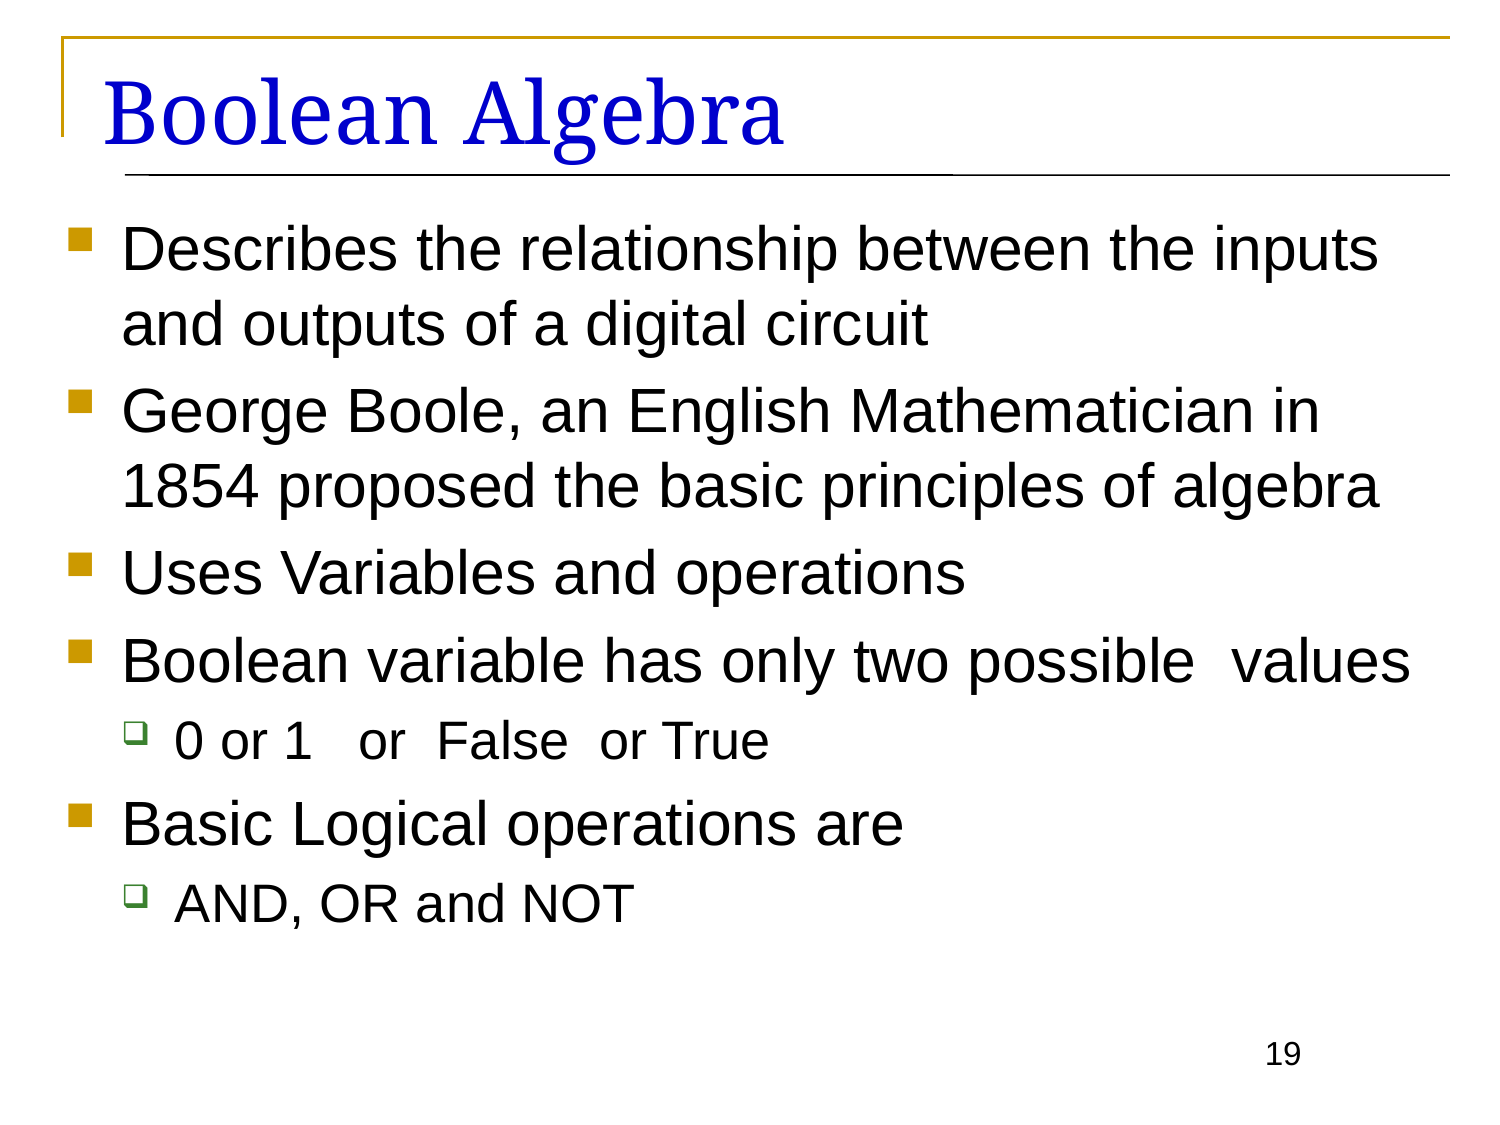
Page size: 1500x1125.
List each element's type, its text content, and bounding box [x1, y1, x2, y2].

list Describes the relationship between the inputs and outputs of a digital circuit George Boole, an English Mathematician in 1854 proposed the basic principles of algebra Uses Variables and operations Boolean variable has only two possible values 0 or 1 or False or True Basic Logical operations are AND, OR and NOT [49, 199, 1451, 1026]
title Boolean Algebra [87, 49, 1451, 188]
slide_number 19 [1250, 1025, 1350, 1100]
